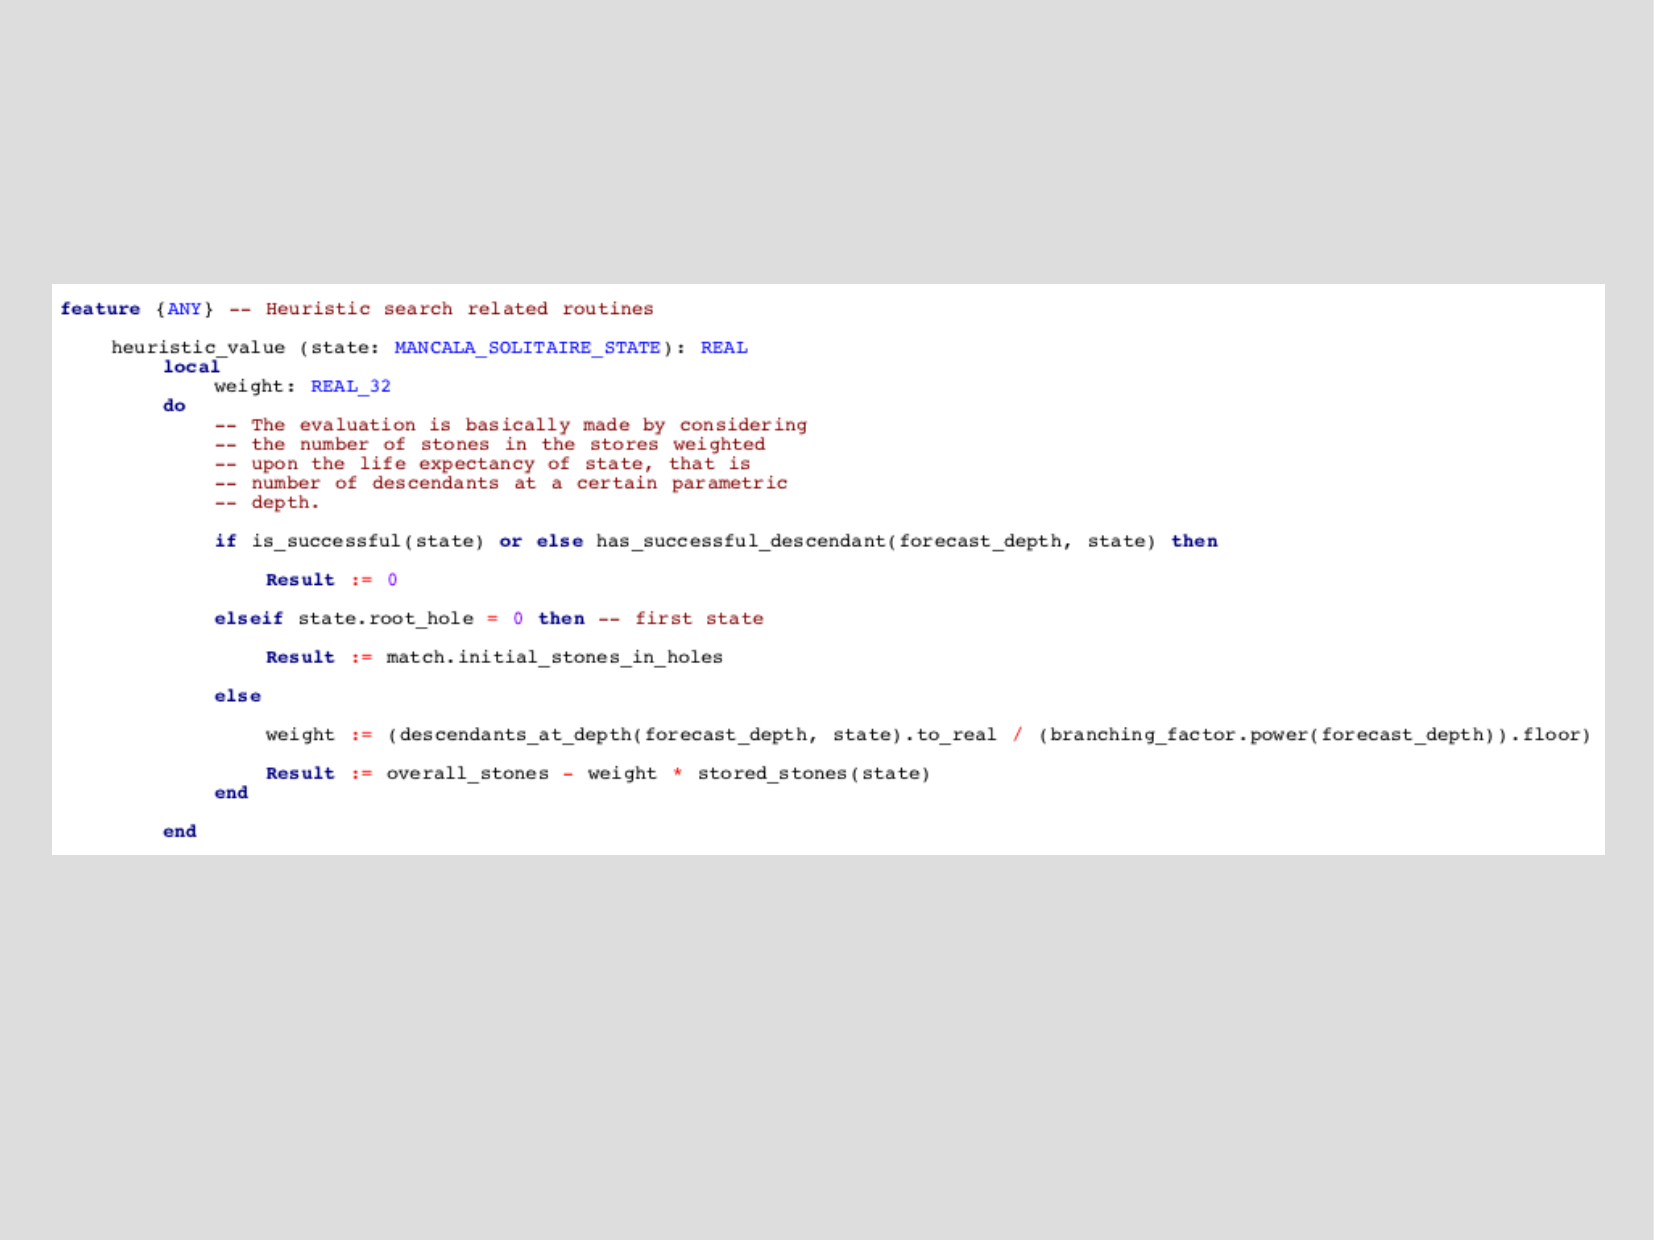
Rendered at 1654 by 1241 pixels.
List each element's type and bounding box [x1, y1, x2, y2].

picture [52, 284, 1606, 856]
